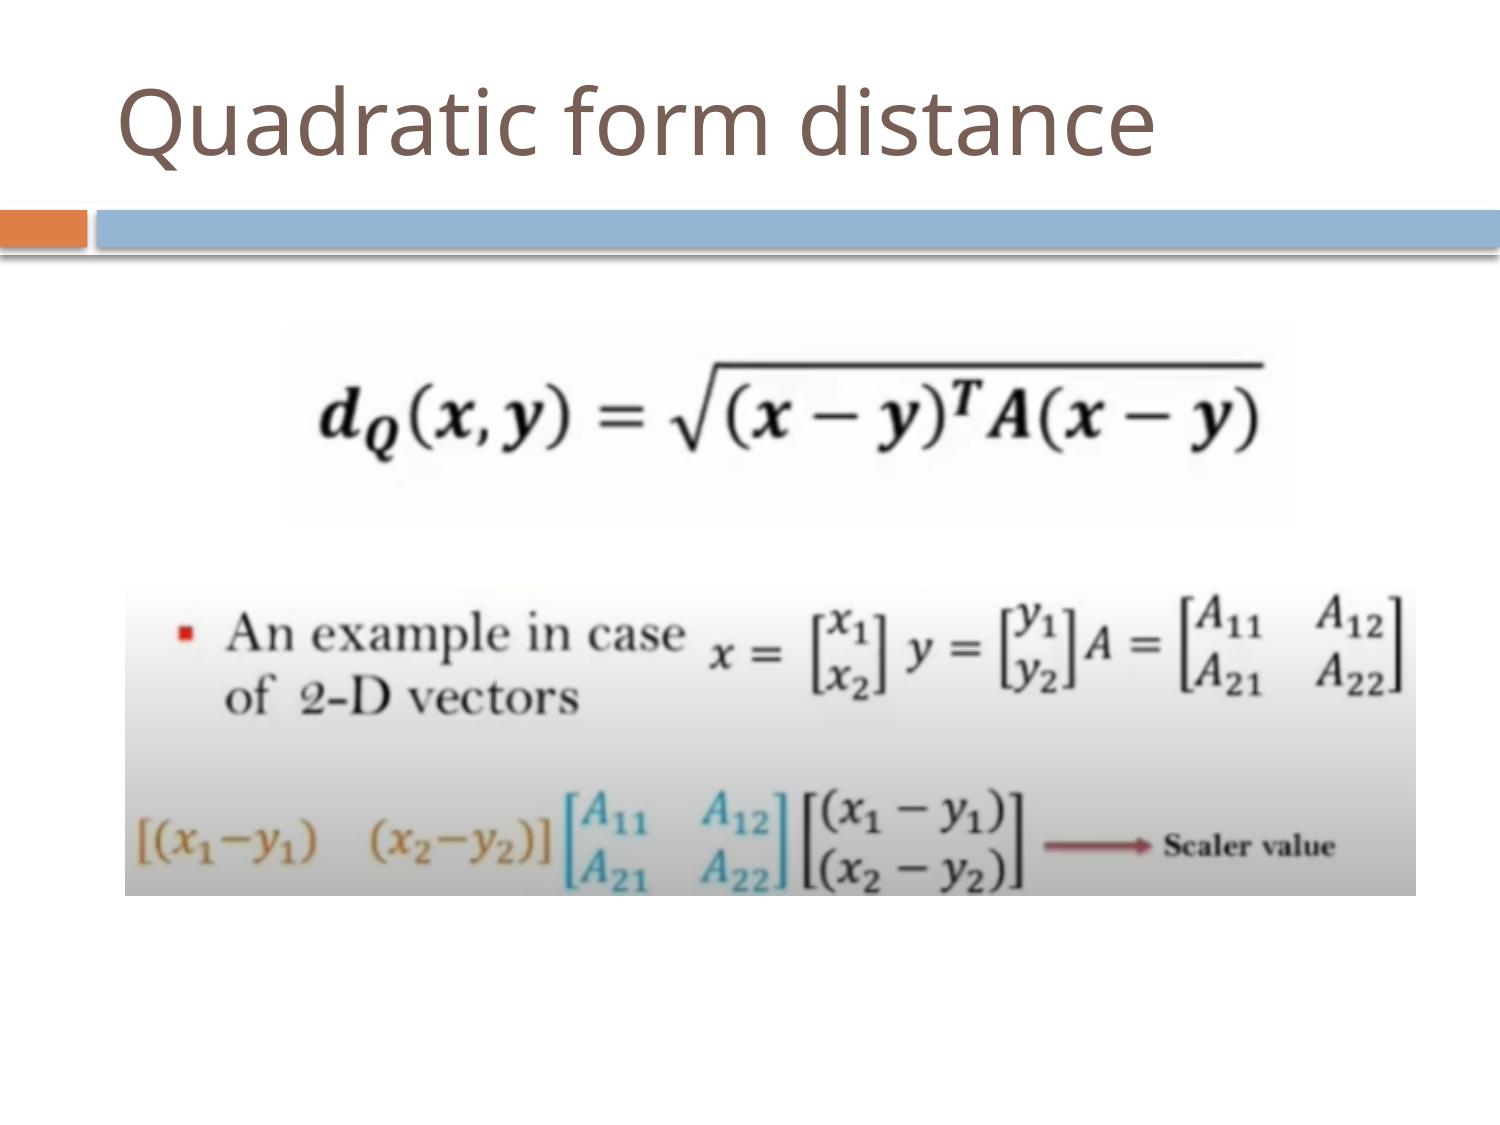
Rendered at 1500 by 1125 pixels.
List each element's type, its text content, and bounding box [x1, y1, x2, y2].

picture [287, 324, 1295, 526]
title Quadratic form distance [100, 37, 1438, 200]
picture [124, 587, 1416, 896]
